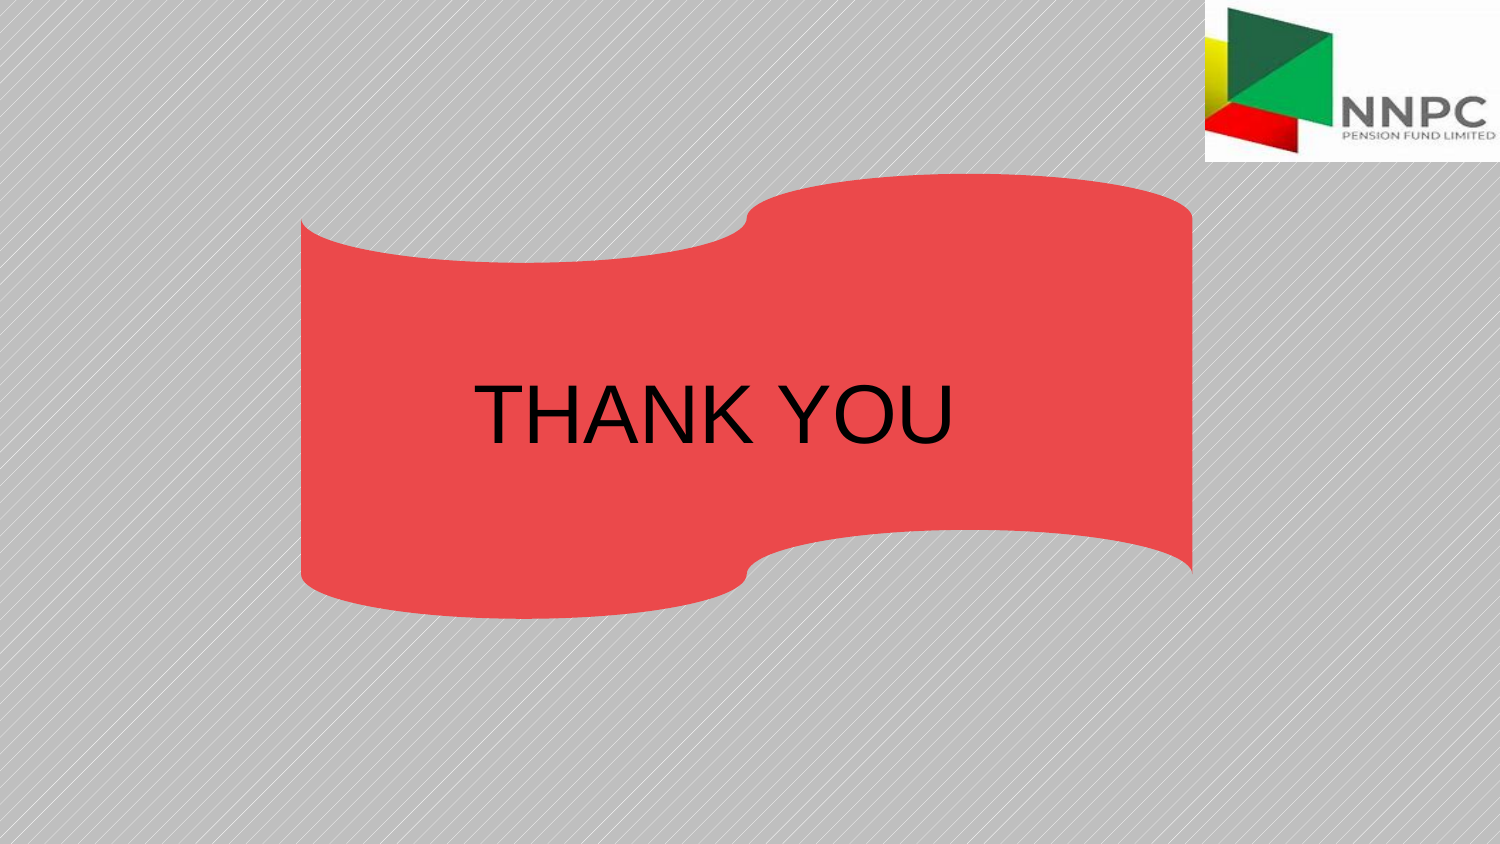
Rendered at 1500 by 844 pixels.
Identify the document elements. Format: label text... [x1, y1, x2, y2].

text_box [298, 171, 1195, 621]
list THANK YOU [442, 362, 988, 458]
picture [1205, 0, 1500, 163]
